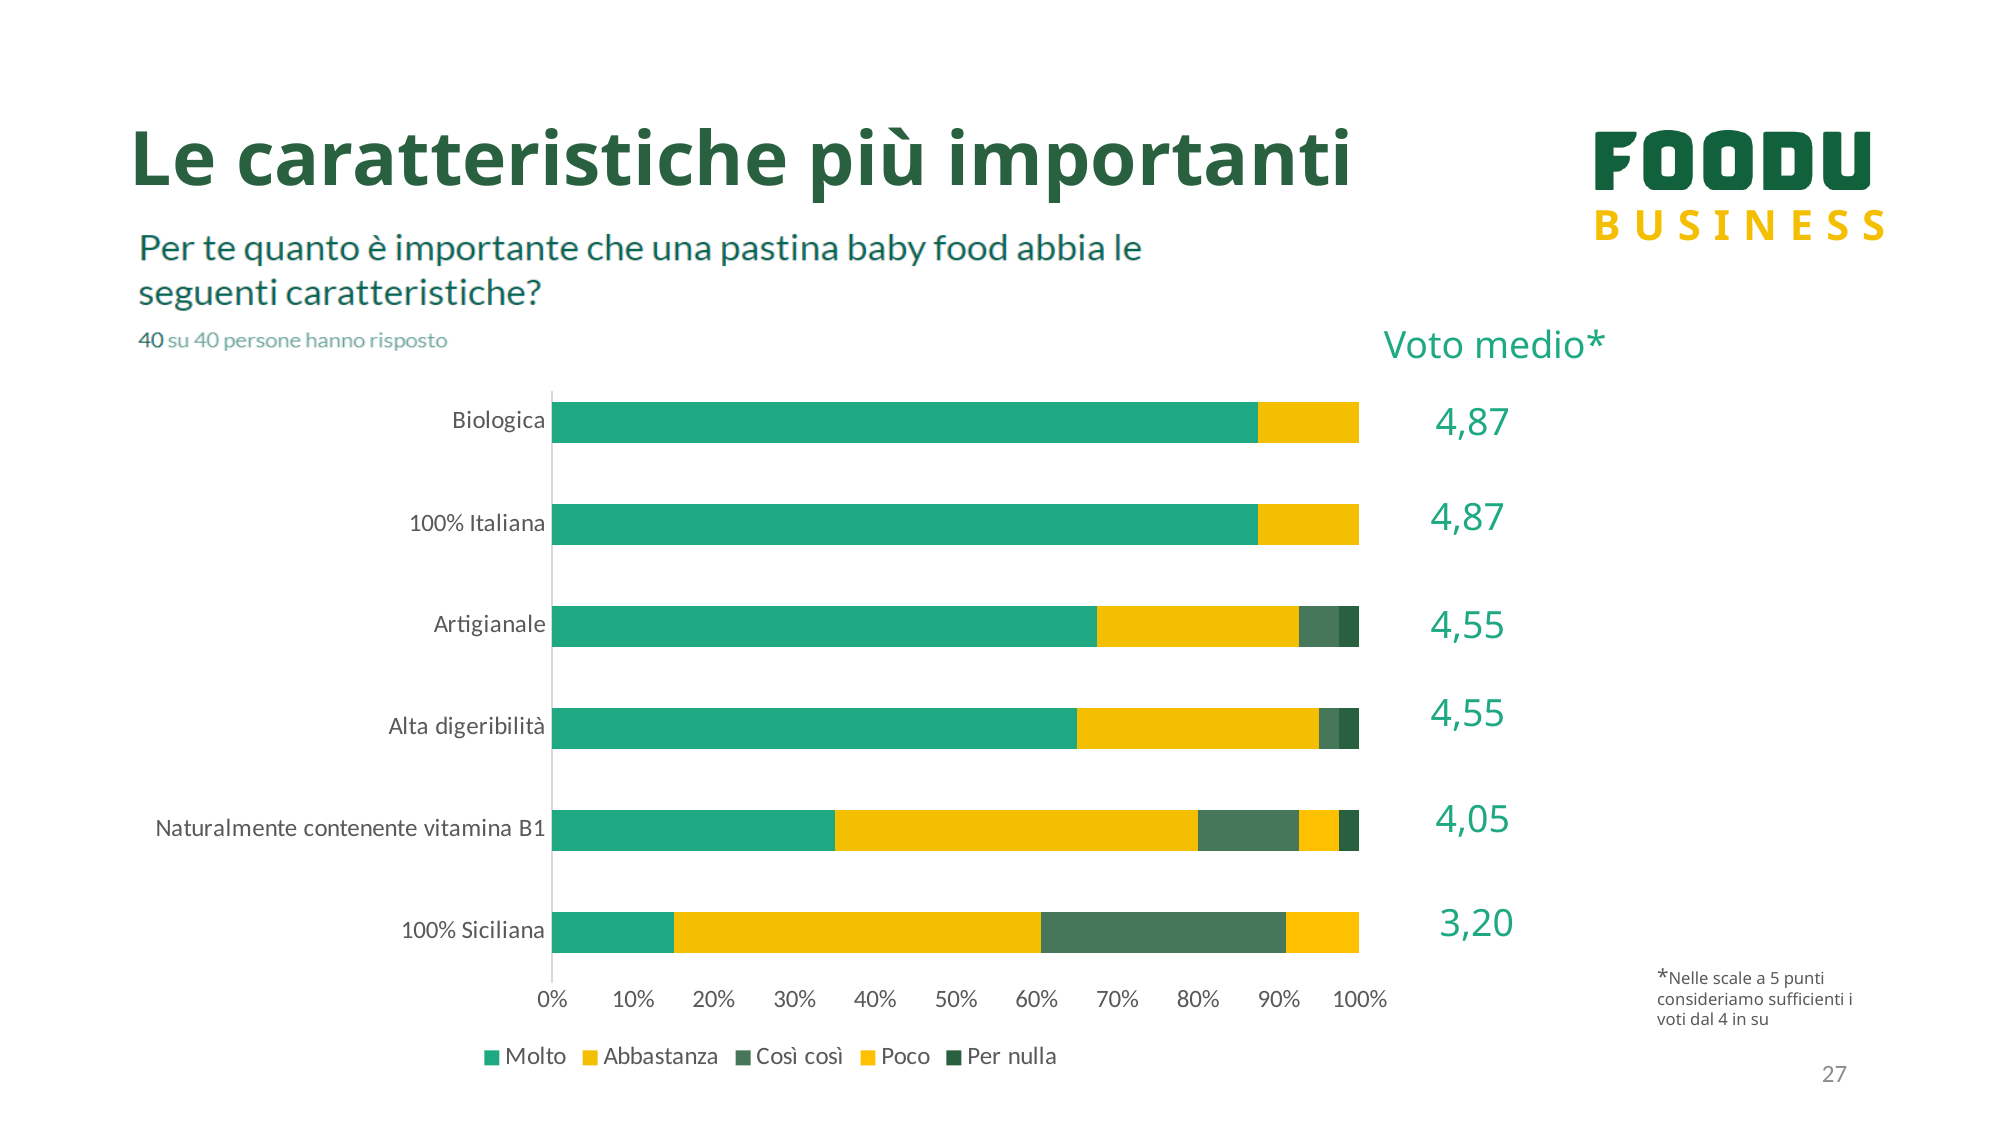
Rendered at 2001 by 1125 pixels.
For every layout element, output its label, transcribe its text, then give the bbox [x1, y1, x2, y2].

text_box 4,05 [1420, 787, 1770, 847]
text_box Voto medio* [1369, 313, 1718, 374]
text_box 4,55 [1415, 593, 1765, 654]
text_box 4,55 [1415, 682, 1765, 742]
chart [129, 357, 1413, 1077]
text_box 4,87 [1420, 391, 1770, 451]
text_box Le caratteristiche più importanti [129, 118, 1521, 202]
text_box BUSINESS [1490, 191, 1989, 257]
picture [94, 218, 1159, 391]
picture [1595, 130, 1871, 190]
text_box 3,20 [1424, 891, 1774, 952]
slide_number 27 [1412, 1042, 1863, 1103]
text_box 4,87 [1415, 485, 1765, 546]
text_box *Nelle scale a 5 punti consideriamo sufficienti i voti dal 4 in su [1642, 956, 1897, 1037]
